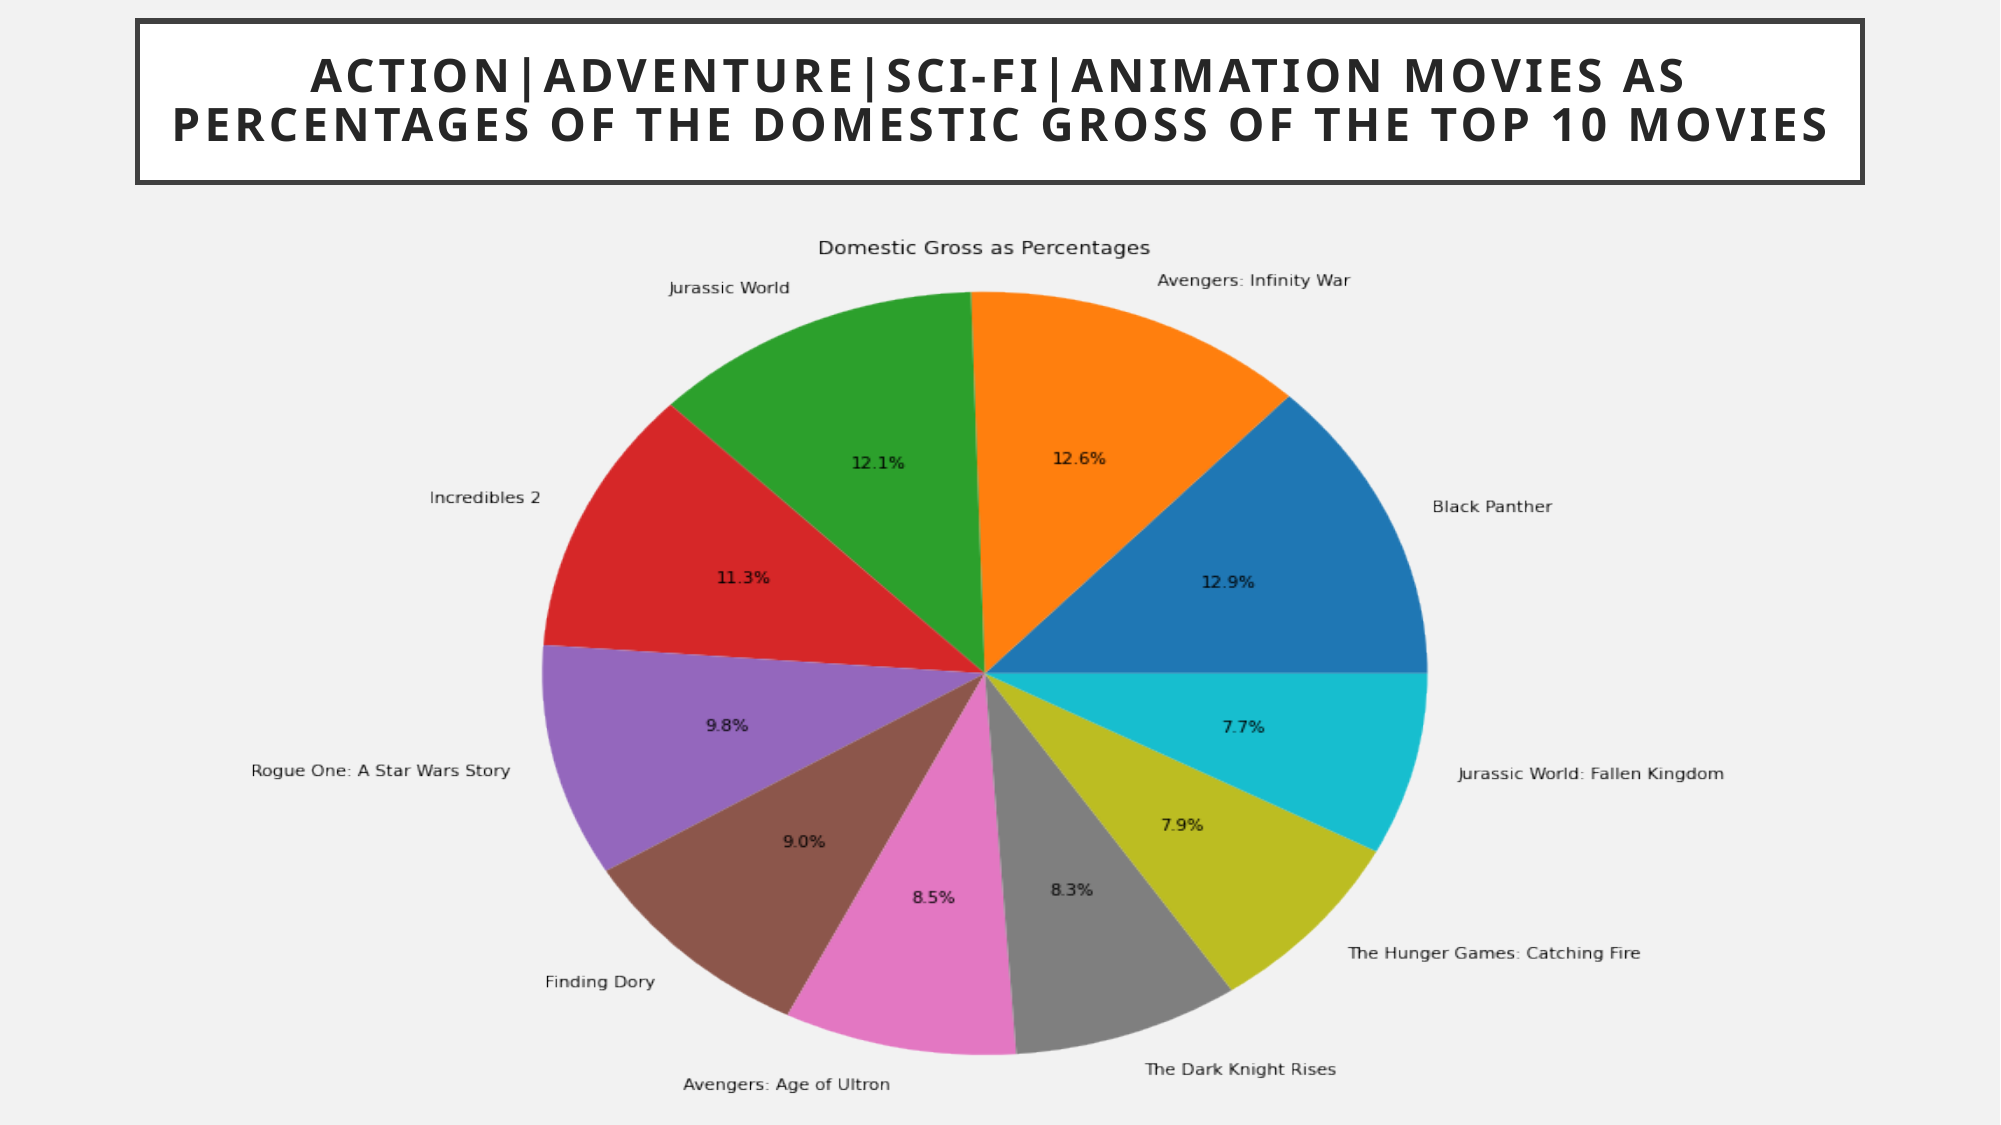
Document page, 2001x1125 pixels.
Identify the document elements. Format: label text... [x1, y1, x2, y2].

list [238, 229, 1737, 1104]
title Action|Adventure|Sci-Fi|Animation movies as percentages of the Domestic Gross of the Top 10 movies [135, 18, 1865, 185]
